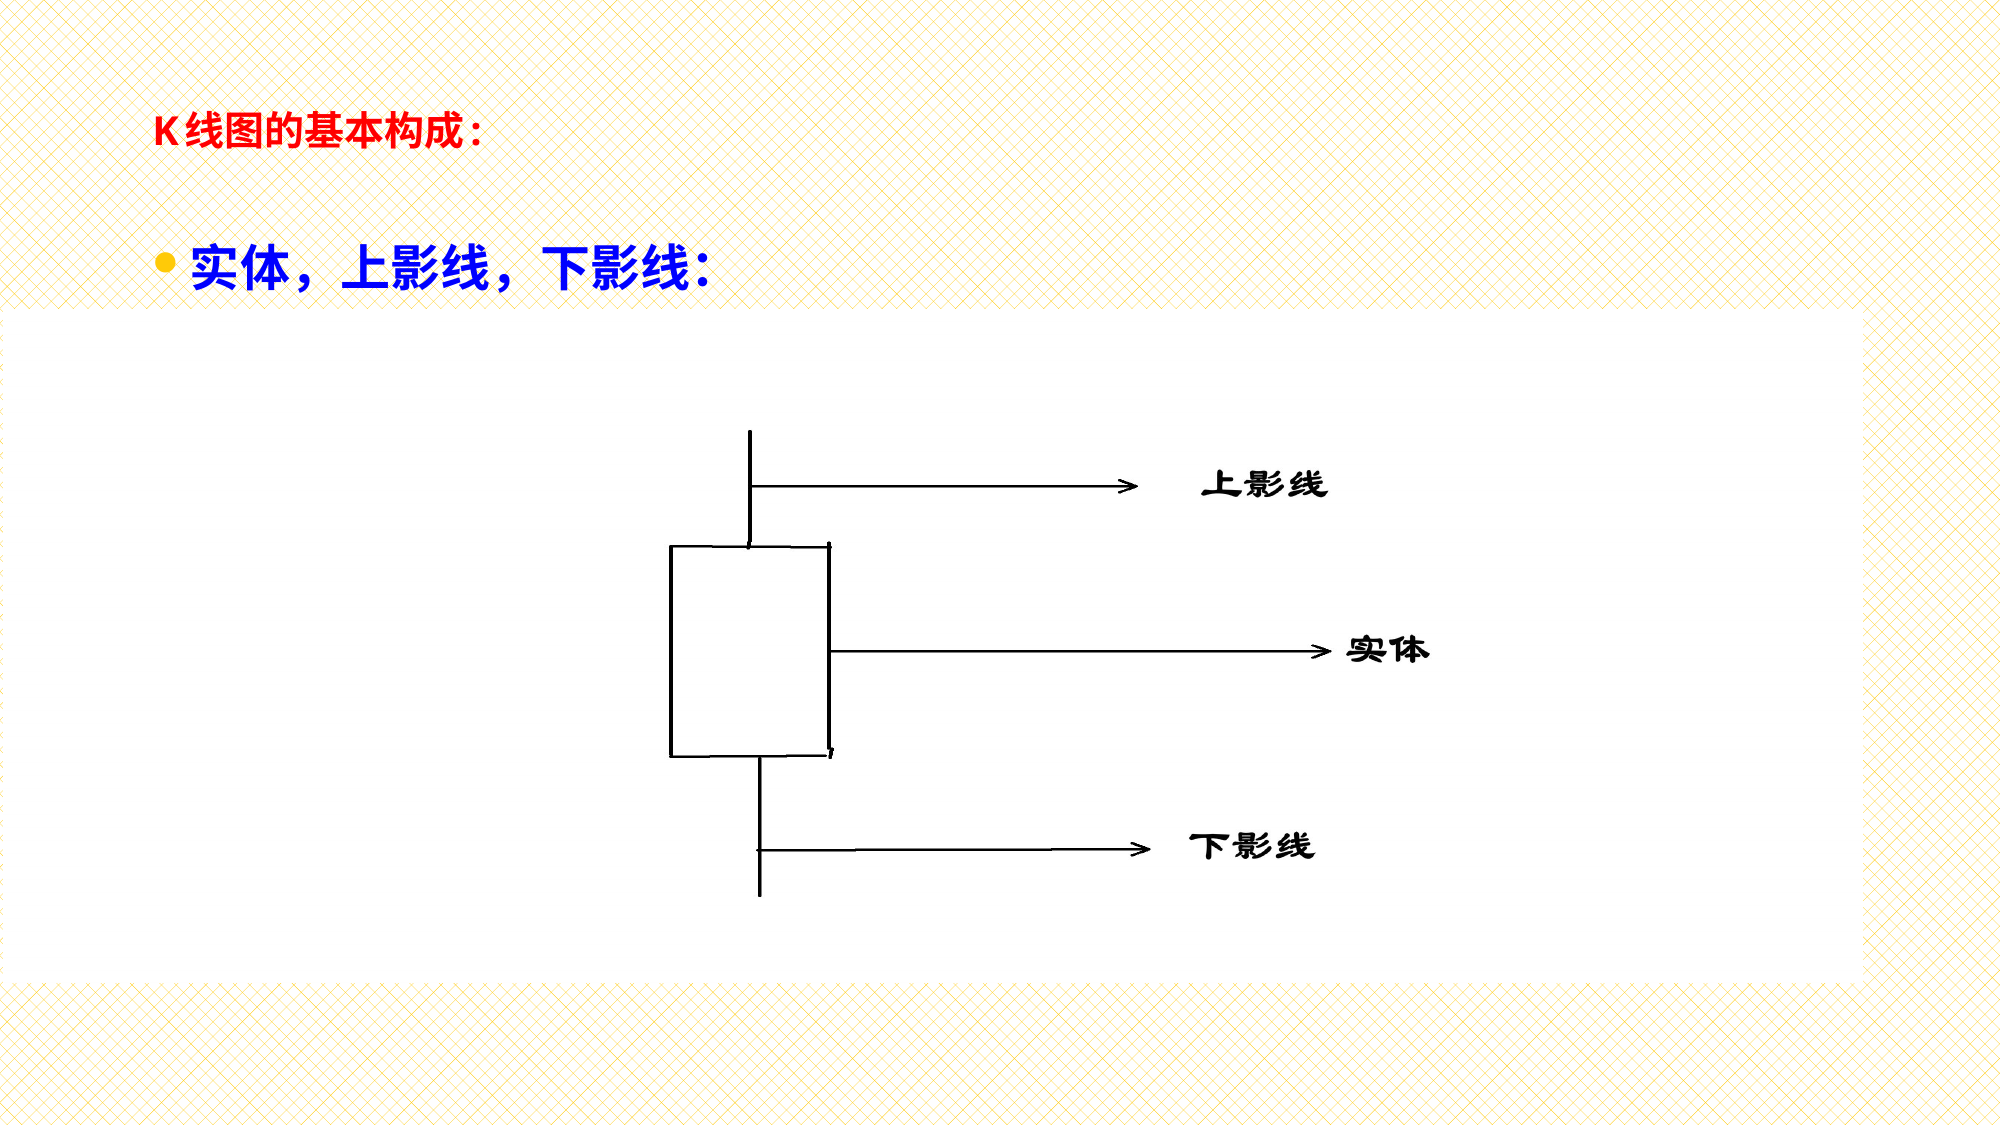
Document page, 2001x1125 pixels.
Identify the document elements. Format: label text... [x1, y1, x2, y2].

title K线图的基本构成: [137, 59, 1863, 211]
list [3, 309, 1863, 983]
list 实体，上影线，下影线： [137, 983, 1863, 1014]
list 实体，上影线，下影线： [137, 235, 1863, 309]
